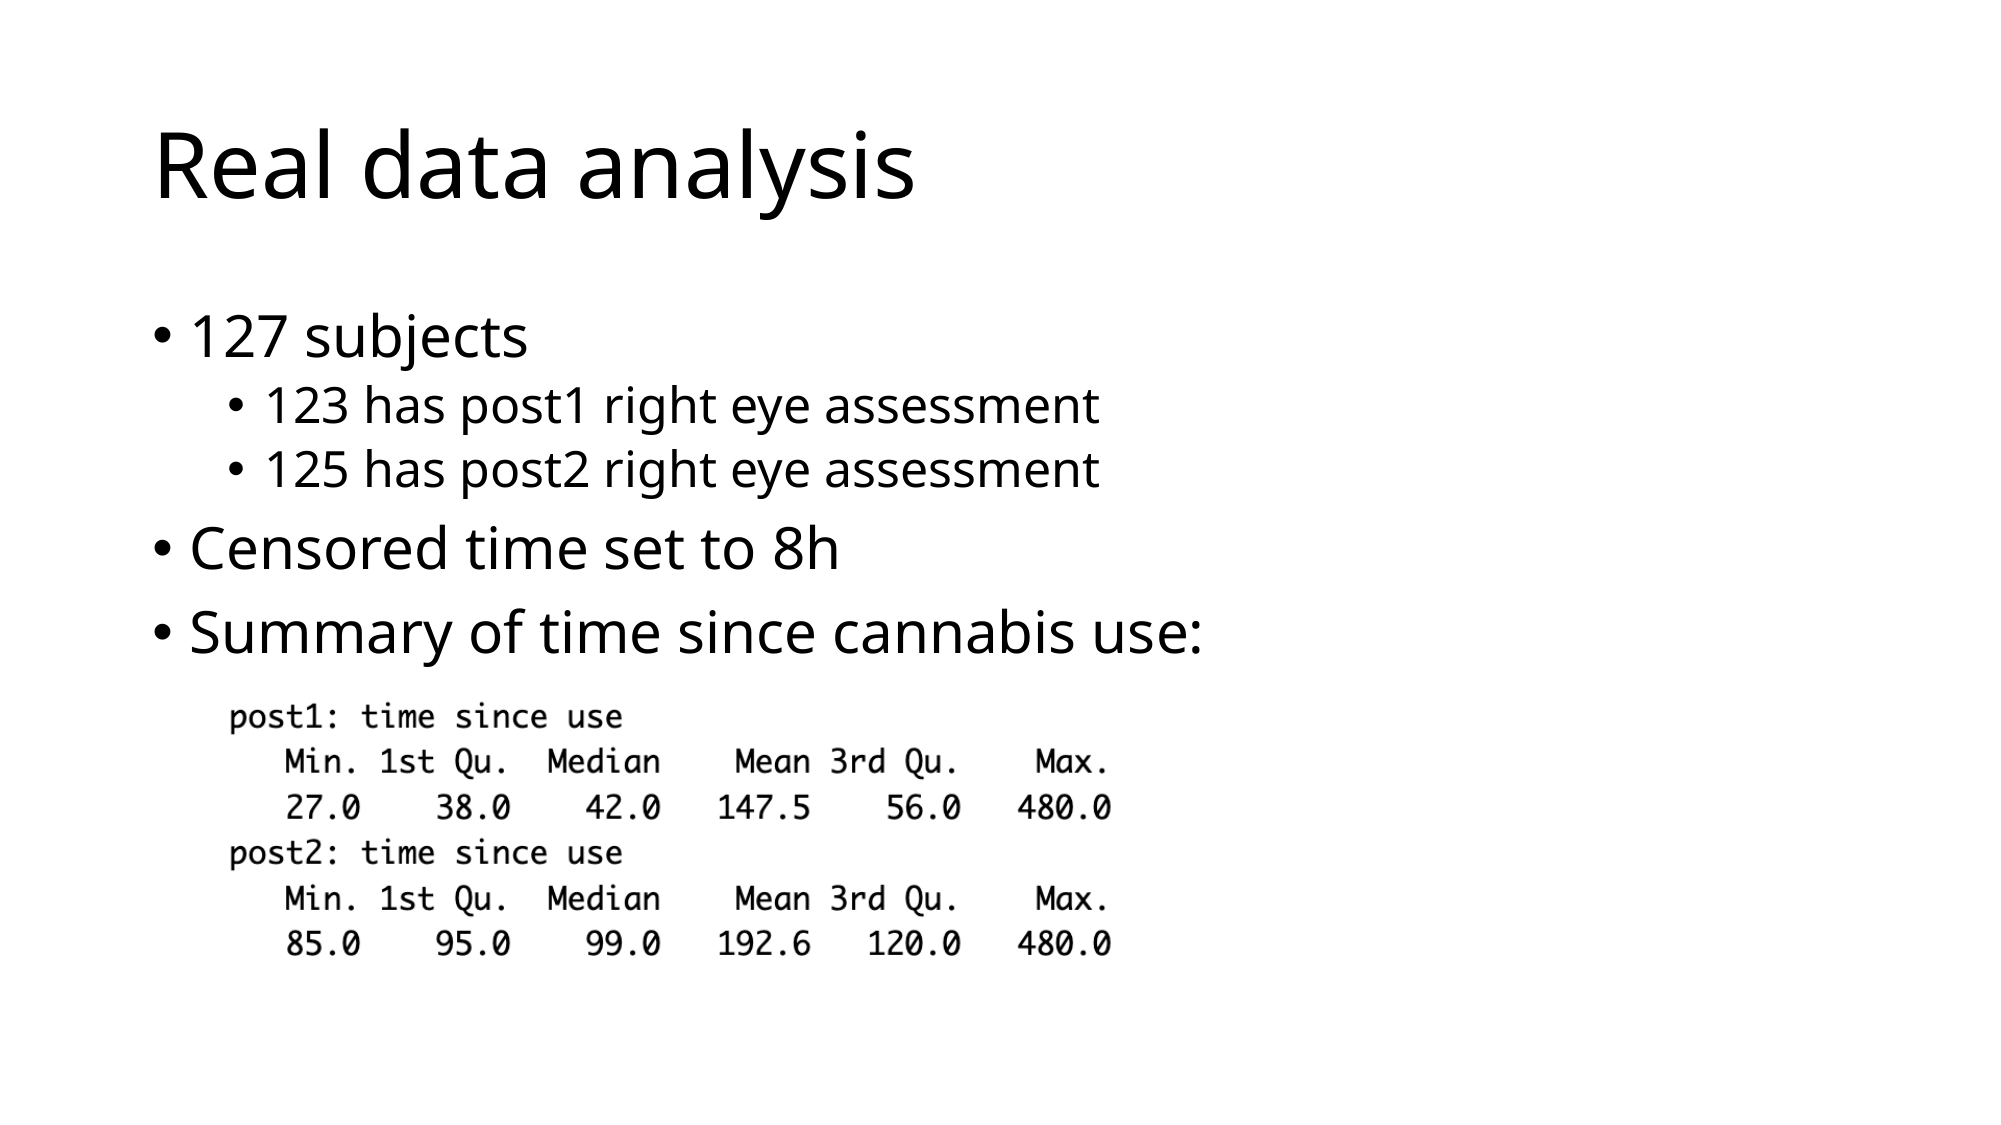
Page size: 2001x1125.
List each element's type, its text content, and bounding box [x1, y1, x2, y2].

list 127 subjects 123 has post1 right eye assessment 125 has post2 right eye assessment Censored time set to 8h Summary of time since cannabis use: [137, 299, 1863, 1014]
title Real data analysis [137, 59, 1863, 278]
picture [210, 690, 1145, 979]
